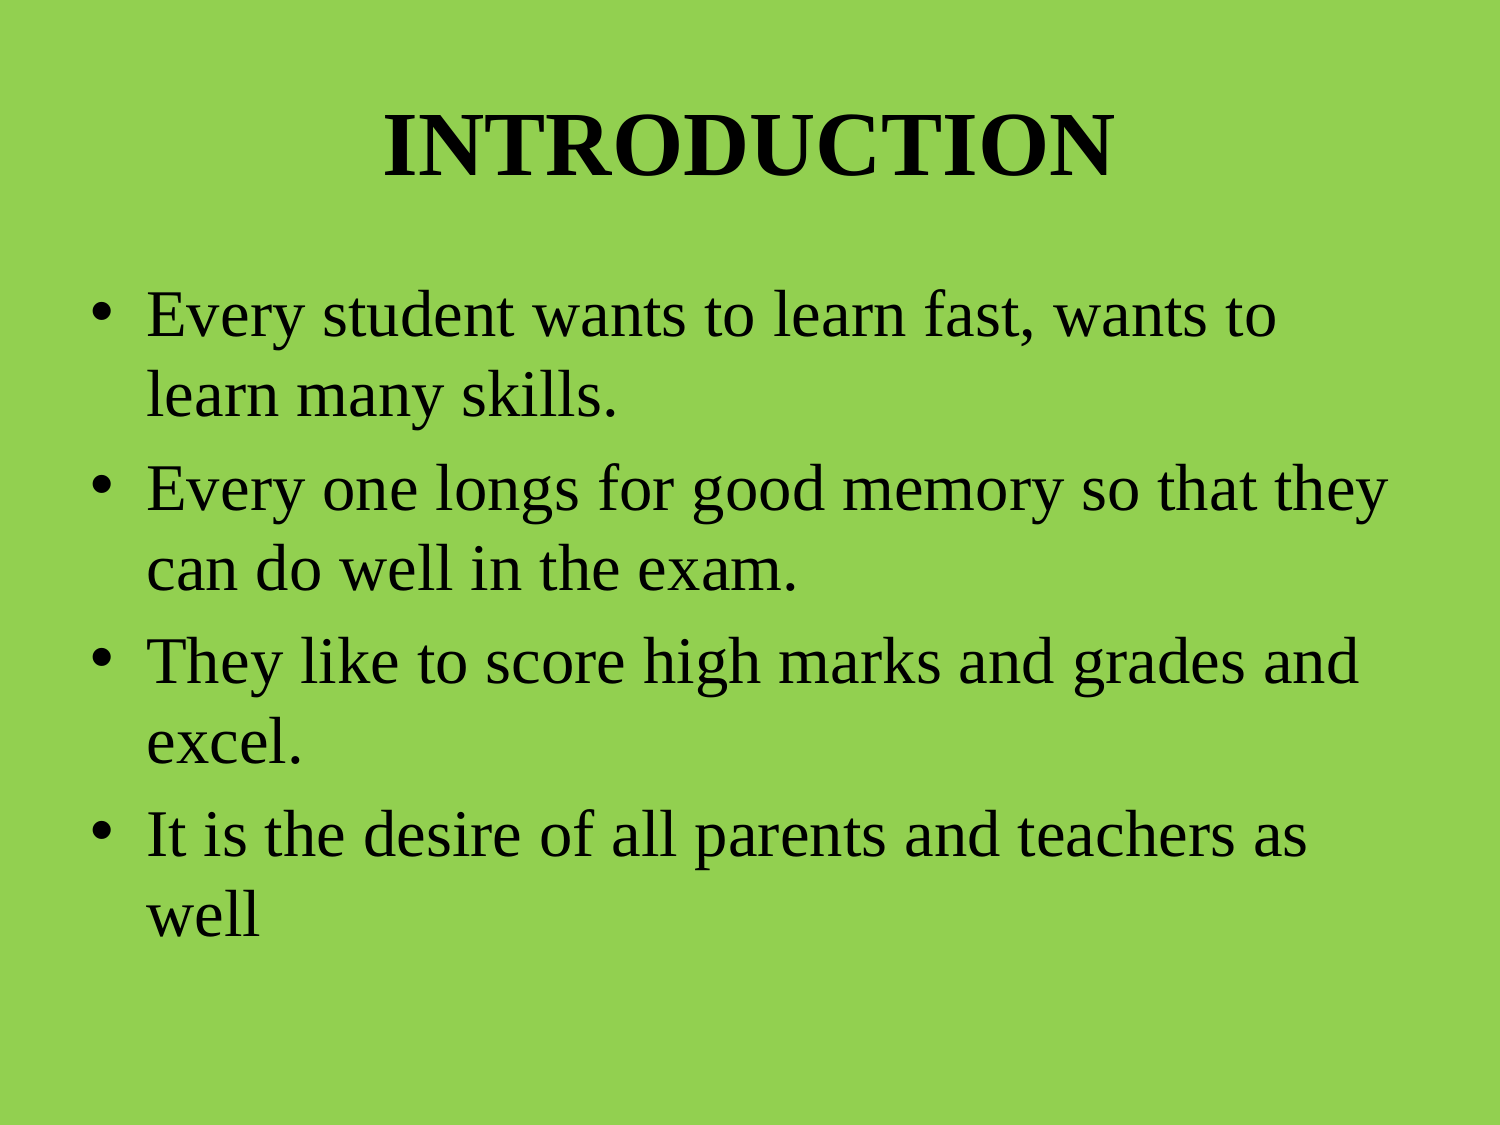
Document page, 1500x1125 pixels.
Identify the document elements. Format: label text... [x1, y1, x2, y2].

title INTRODUCTION [75, 45, 1425, 233]
list Every student wants to learn fast, wants to learn many skills. Every one longs for good memory so that they can do well in the exam. They like to score high marks and grades and excel. It is the desire of all parents and teachers as well [75, 262, 1425, 1005]
